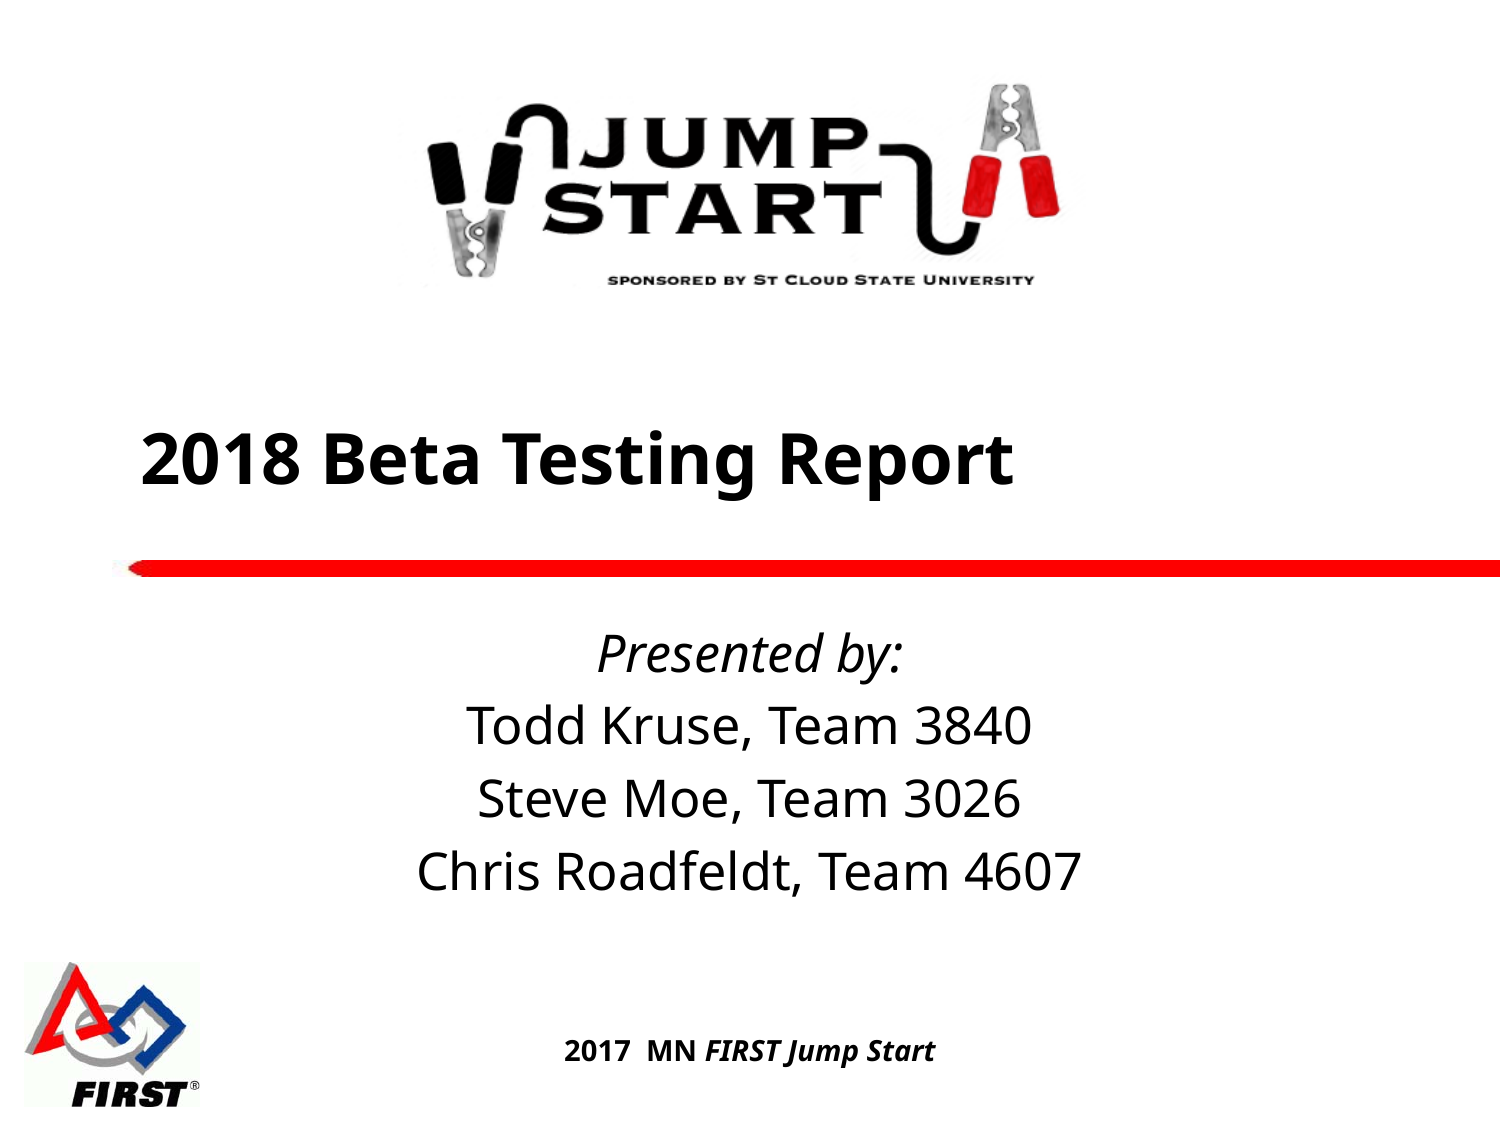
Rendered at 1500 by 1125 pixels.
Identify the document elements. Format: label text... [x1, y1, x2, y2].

title 2018 Beta Testing Report [125, 362, 194, 550]
picture [24, 1101, 200, 1107]
subtitle Presented by: Todd Kruse, Team 3840 Steve Moe, Team 3026 Chris Roadfeldt, Team 4607 [225, 612, 1275, 900]
picture [24, 962, 200, 1024]
footer 2017 MN FIRST Jump Start [0, 1024, 1500, 1101]
picture [199, 0, 1238, 556]
picture [112, 560, 1500, 577]
